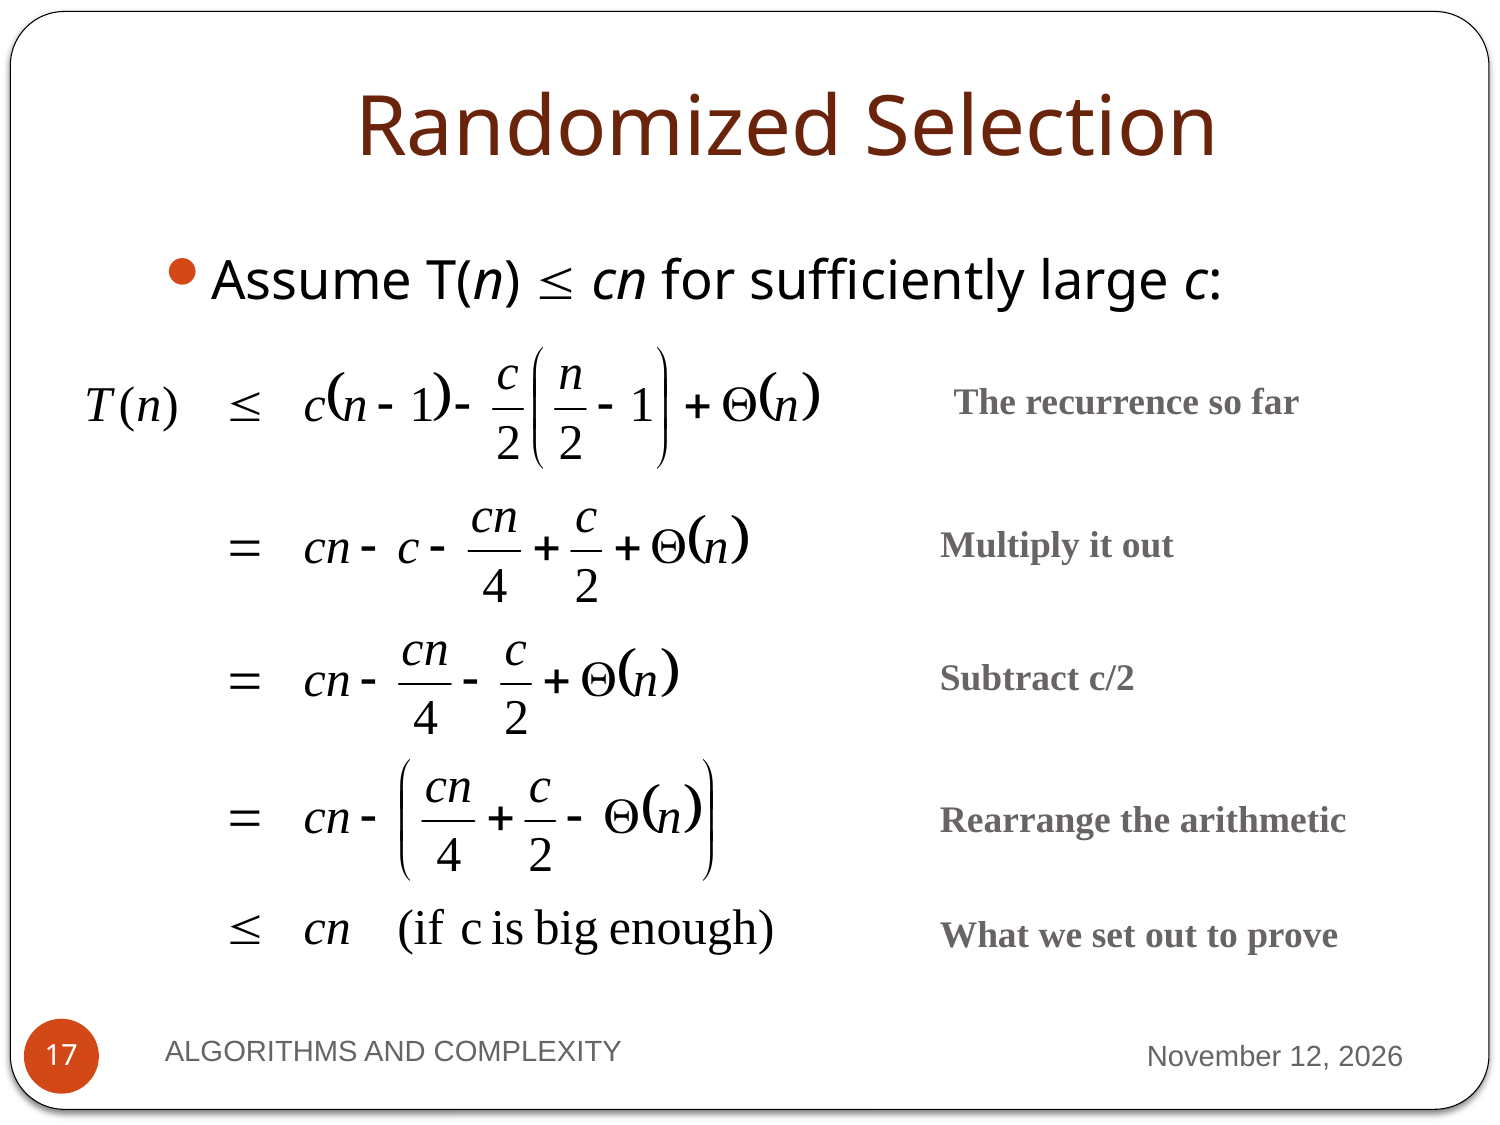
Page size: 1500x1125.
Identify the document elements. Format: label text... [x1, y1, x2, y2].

text_box What we set out to prove [924, 902, 1413, 963]
list Assume T(n)  cn for sufficiently large c: [149, 237, 1426, 988]
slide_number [1012, 1015, 1419, 1094]
footer ALGORITHMS AND COMPLEXITY [150, 1012, 800, 1088]
slide_number 17 [23, 1018, 99, 1094]
text_box Rearrange the arithmetic [925, 788, 1405, 848]
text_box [79, 338, 822, 968]
text_box The recurrence so far [938, 370, 1315, 430]
text_box Multiply it out [925, 513, 1415, 573]
title Randomized Selection [149, 0, 1426, 188]
